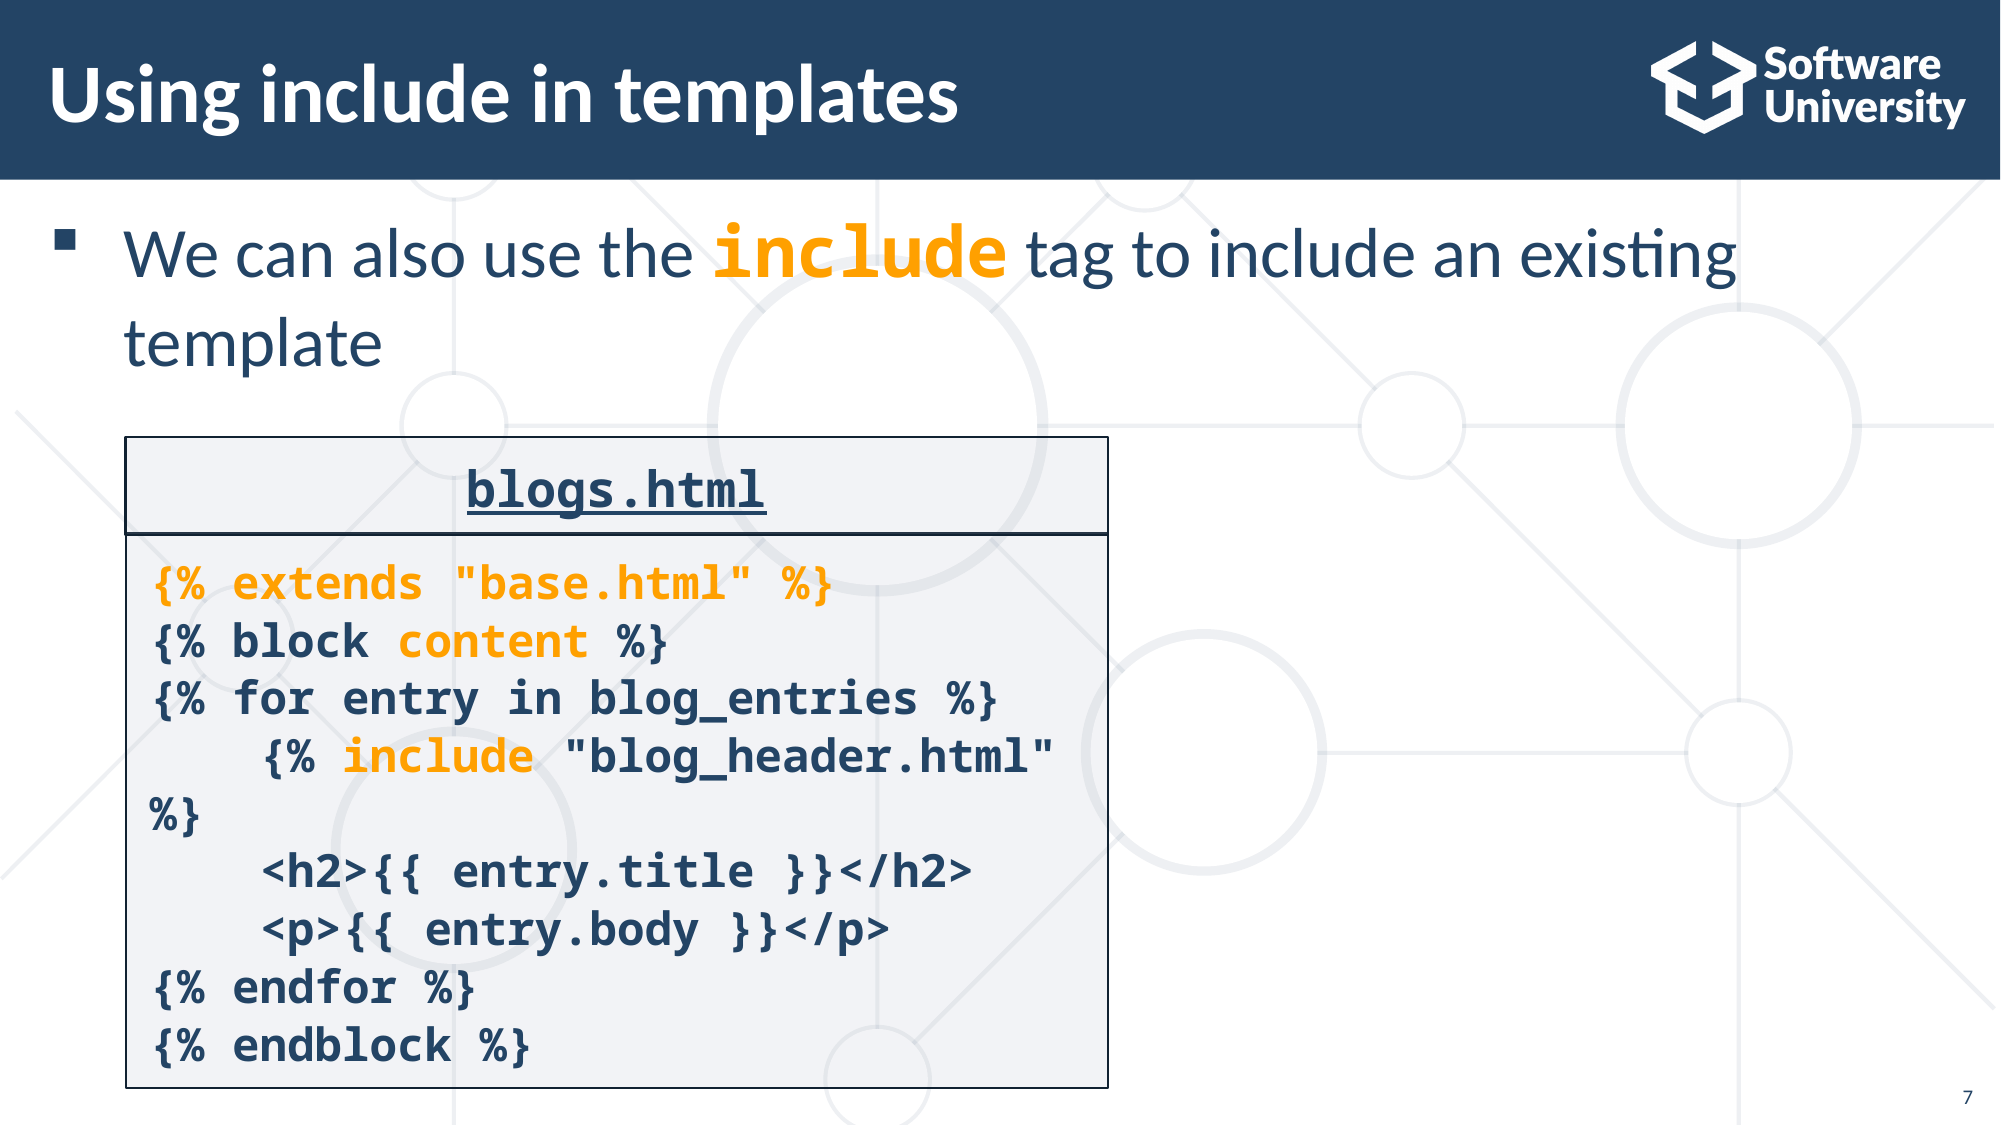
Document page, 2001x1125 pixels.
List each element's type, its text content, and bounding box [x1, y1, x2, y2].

slide_number 7 [1927, 1067, 1989, 1117]
picture [1651, 41, 1966, 134]
title Using include in templates [31, 16, 1625, 162]
text_box {% extends "base.html" %} {% block content %} {% for entry in blog_entries %} {% include "blog_header.html" %} <h2>{{ entry.title }}</h2> <p>{{ entry.body }}</p> {% endfor %} {% endblock %} [125, 533, 1109, 1088]
text_box blogs.html [125, 436, 1108, 535]
list We can also use the include tag to include an existing template [31, 196, 1969, 1109]
